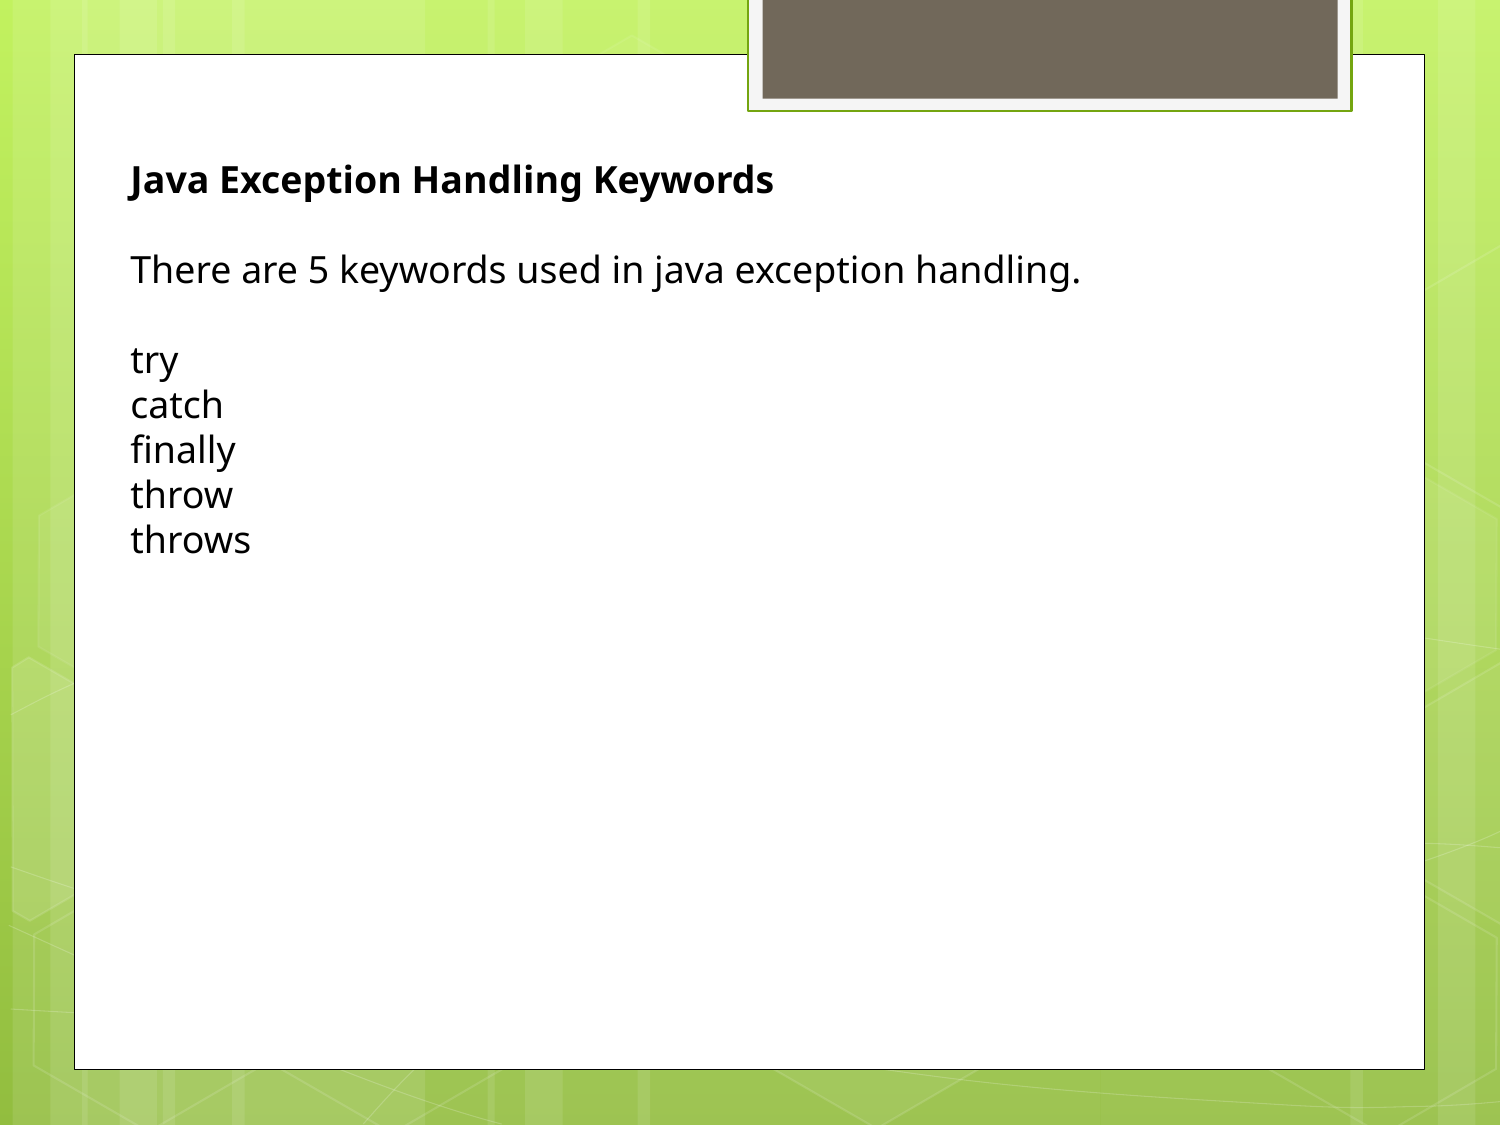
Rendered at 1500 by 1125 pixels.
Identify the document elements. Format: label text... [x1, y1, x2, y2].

text_box Java Exception Handling Keywords There are 5 keywords used in java exception handling. try catch finally throw throws [115, 148, 1117, 569]
